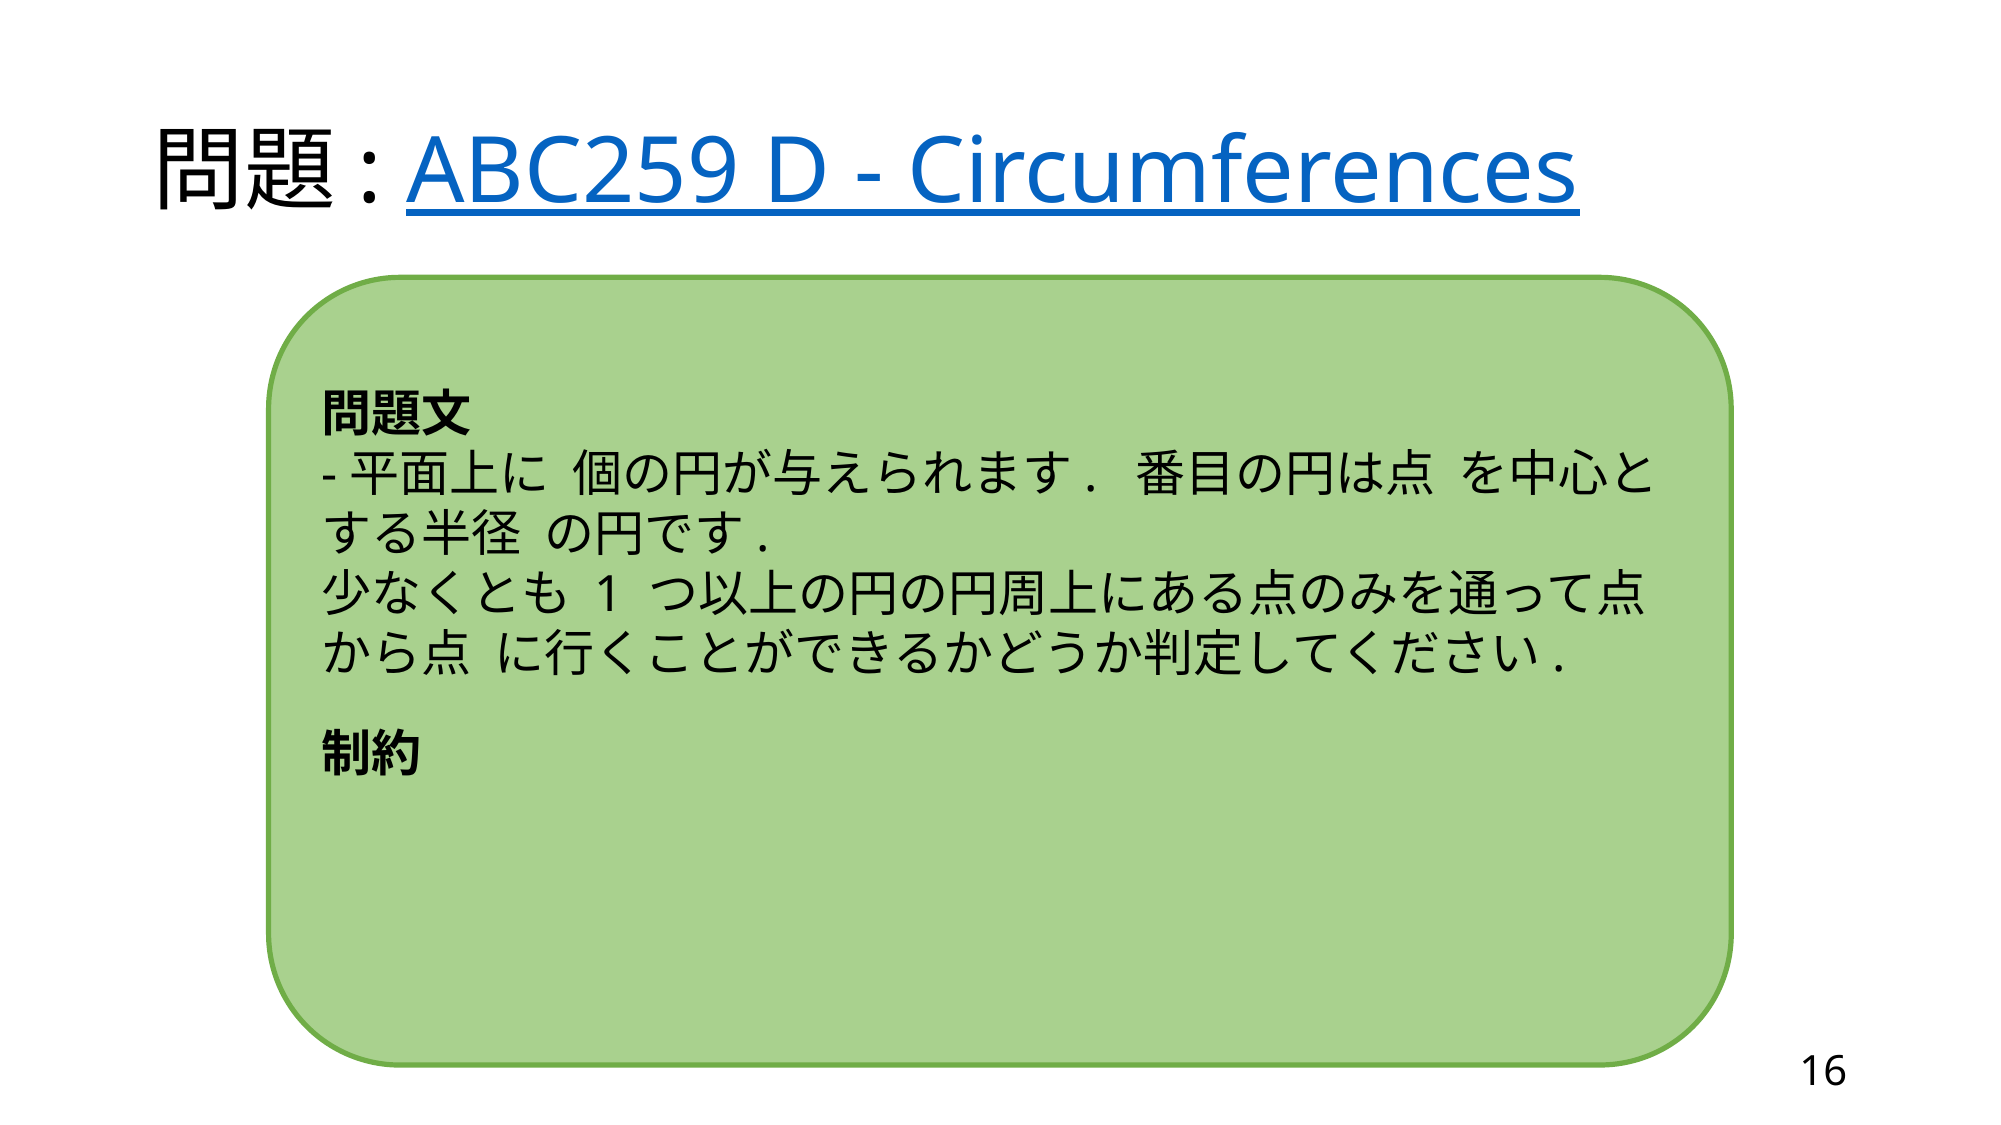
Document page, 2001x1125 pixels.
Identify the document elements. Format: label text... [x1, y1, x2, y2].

title 問題: ABC259 D - Circumferences [137, 59, 1863, 278]
slide_number 16 [1412, 1042, 1863, 1103]
